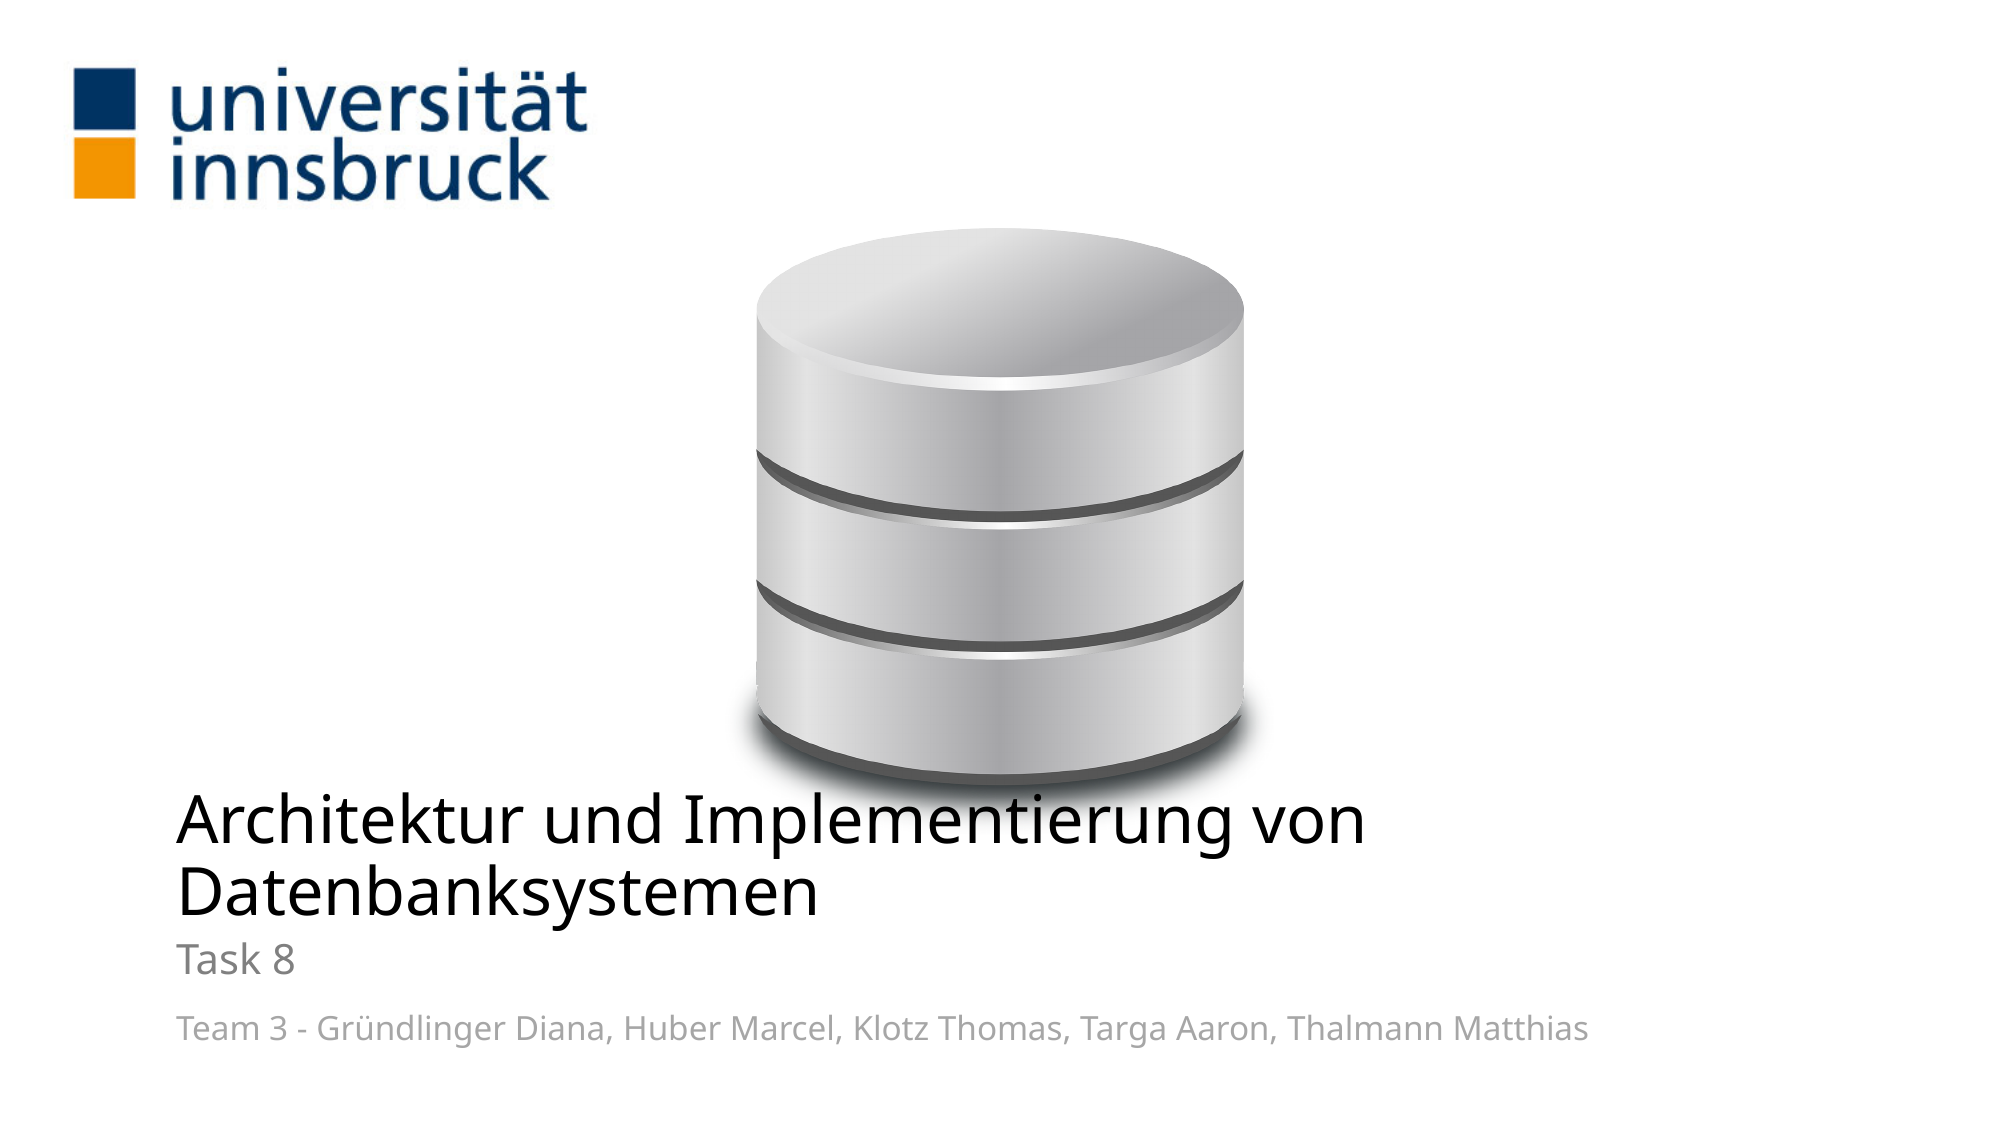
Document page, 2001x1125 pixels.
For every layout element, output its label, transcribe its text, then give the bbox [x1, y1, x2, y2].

title Architektur und Implementierung von Datenbanksystemen [161, 857, 1887, 938]
text_box Task 8 [161, 925, 800, 991]
picture [0, 0, 2000, 1125]
text_box Team 3 - Gründlinger Diana, Huber Marcel, Klotz Thomas, Targa Aaron, Thalmann Matthias [161, 999, 1686, 1055]
